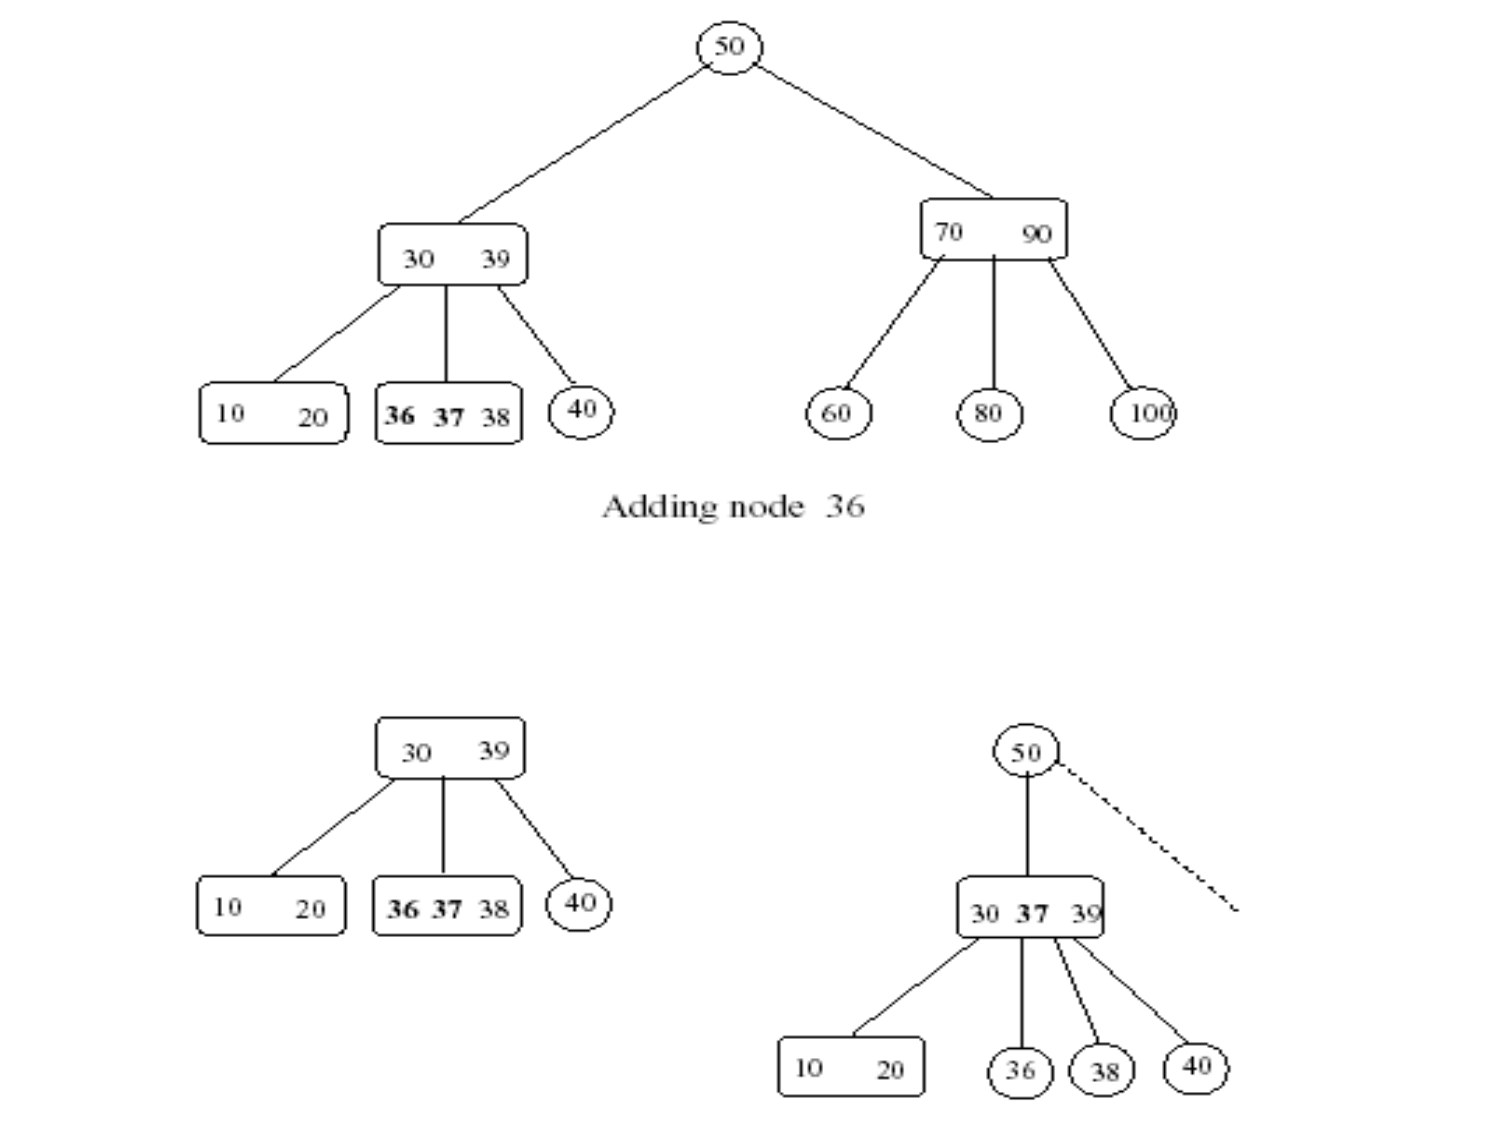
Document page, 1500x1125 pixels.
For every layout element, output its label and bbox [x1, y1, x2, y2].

picture [99, 0, 1438, 1125]
